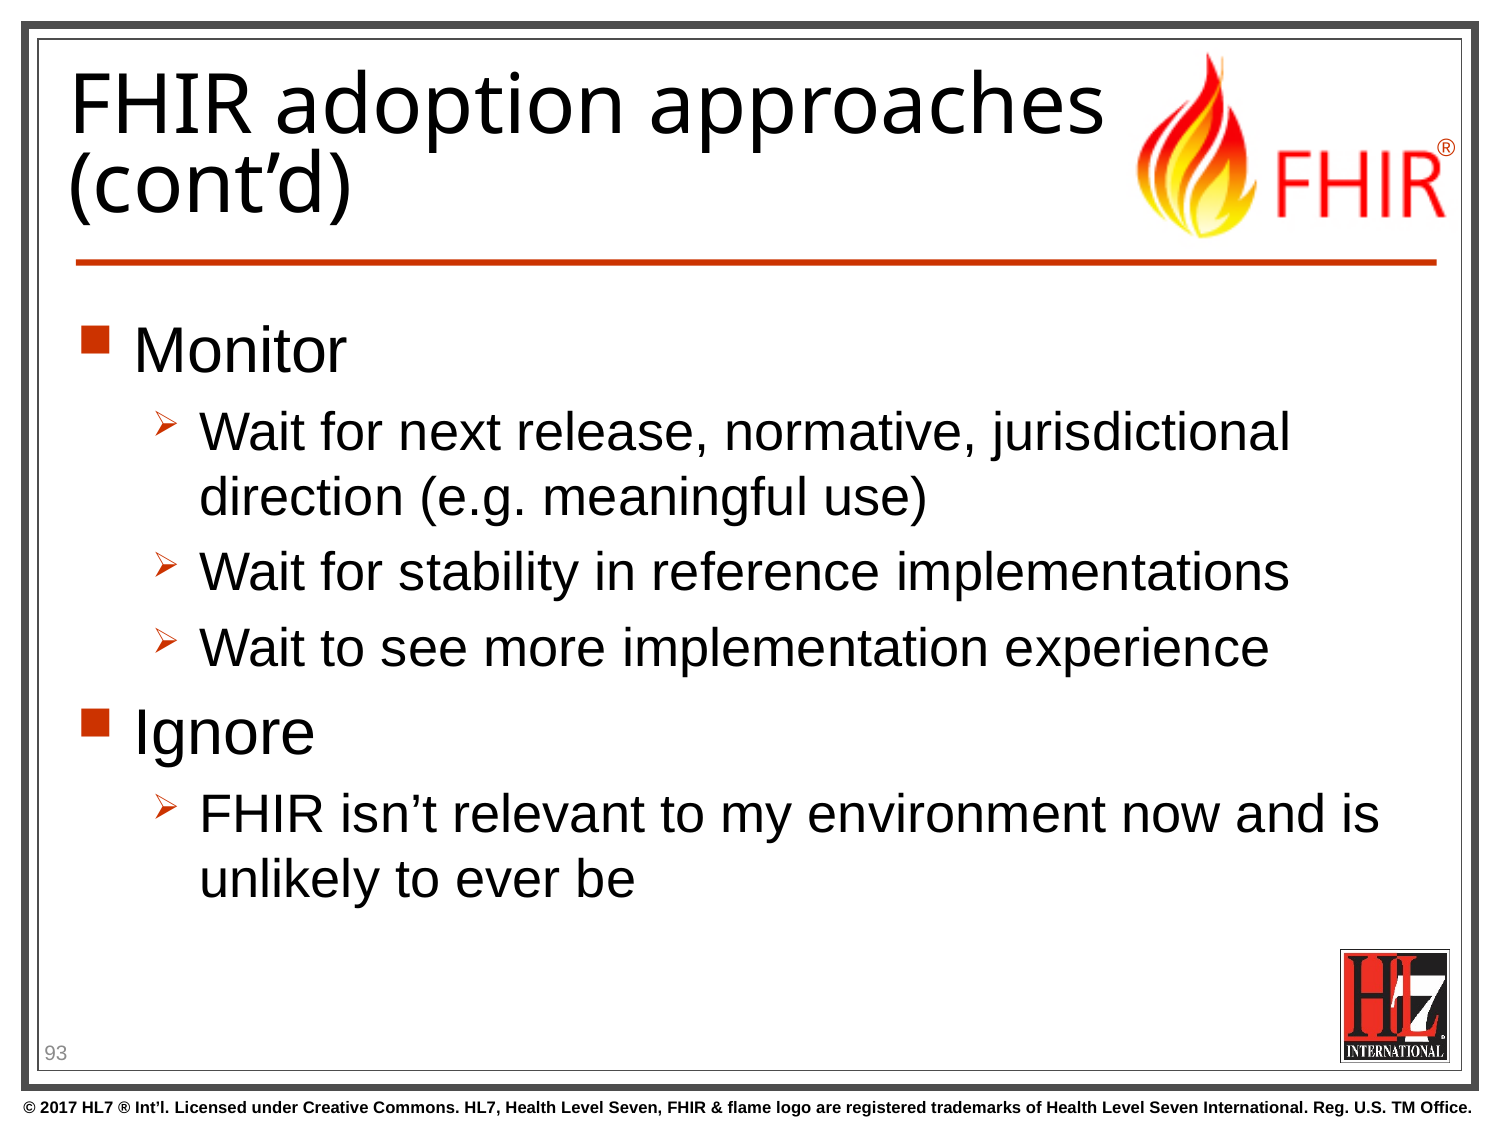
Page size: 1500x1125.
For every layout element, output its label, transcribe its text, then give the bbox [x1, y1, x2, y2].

title FHIR adoption approaches (cont’d) [53, 54, 1128, 244]
picture [1124, 42, 1458, 249]
picture [1340, 949, 1450, 1063]
slide_number 93 [29, 1034, 148, 1071]
list Monitor Wait for next release, normative, jurisdictional direction (e.g. meaningful use) Wait for stability in reference implementations Wait to see more implementation experience Ignore FHIR isn’t relevant to my environment now and is unlikely to ever be [62, 299, 1438, 1059]
